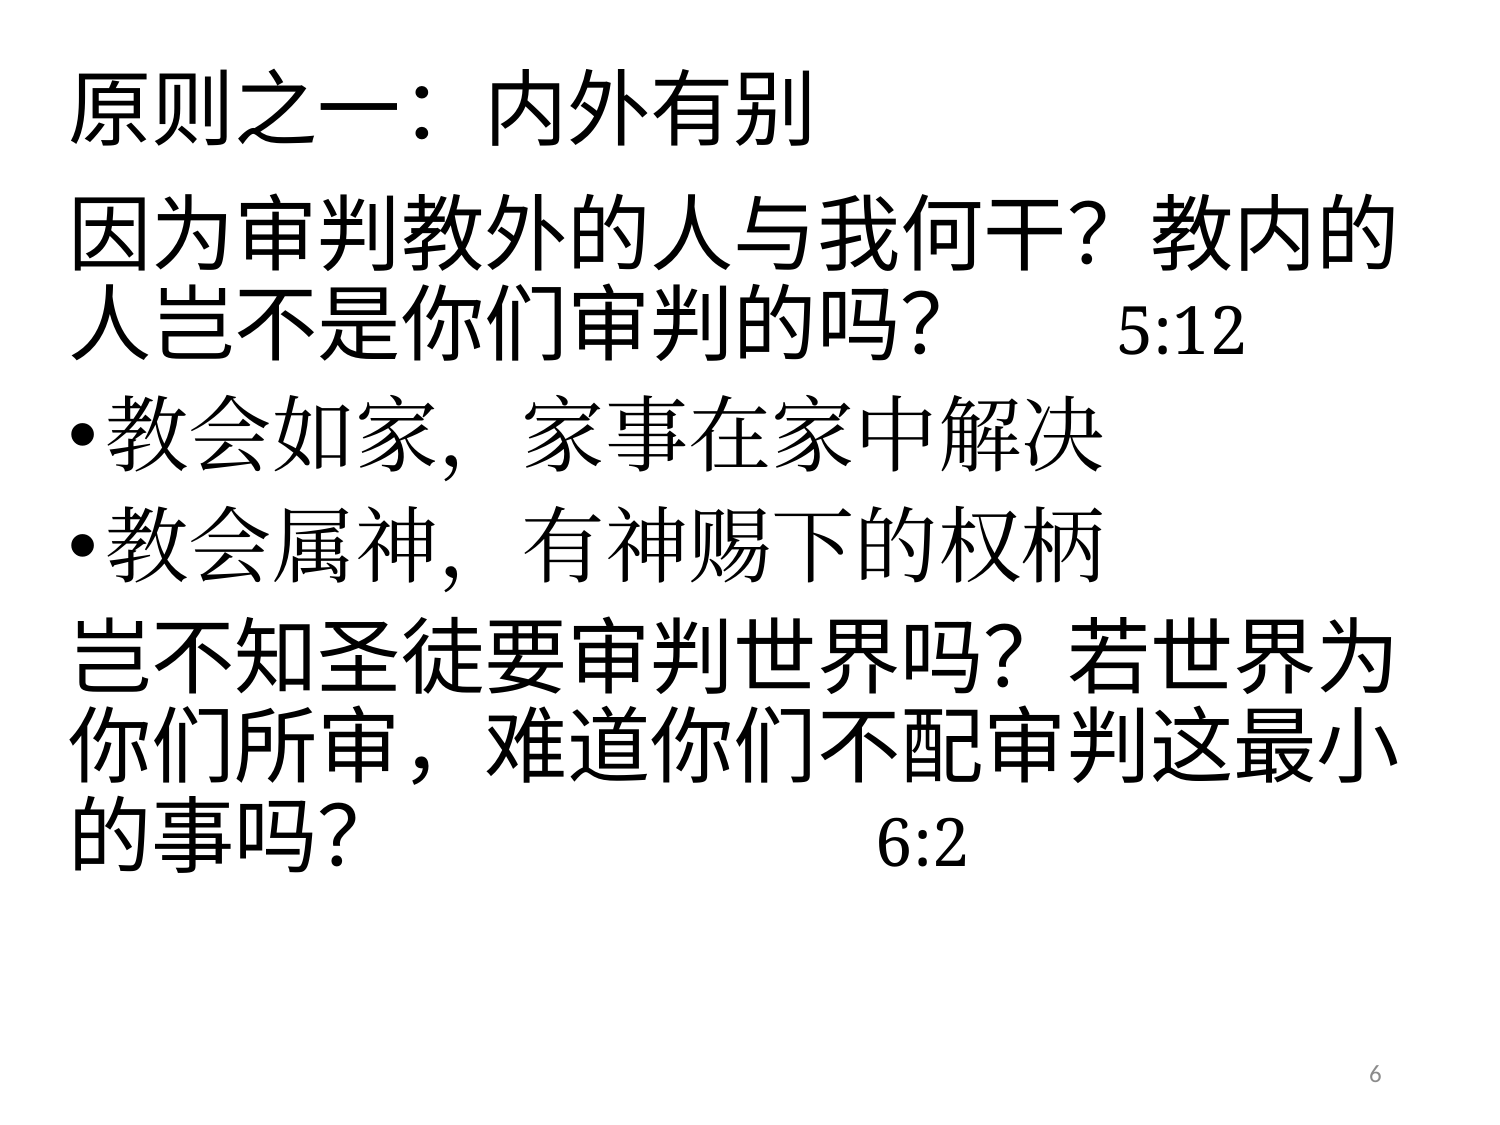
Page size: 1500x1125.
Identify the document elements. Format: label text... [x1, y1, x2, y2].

title 原则之一：内外有别 [53, 49, 1397, 176]
list 因为审判教外的人与我何干？教内的人岂不是你们审判的吗？ 5:12 教会如家，家事在家中解决 教会属神，有神赐下的权柄 岂不知圣徒要审判世界吗？若世界为你们所审，难道你们不配审判这最小的事吗？ 6:2 [53, 185, 1455, 1099]
slide_number 6 [1059, 1042, 1397, 1103]
